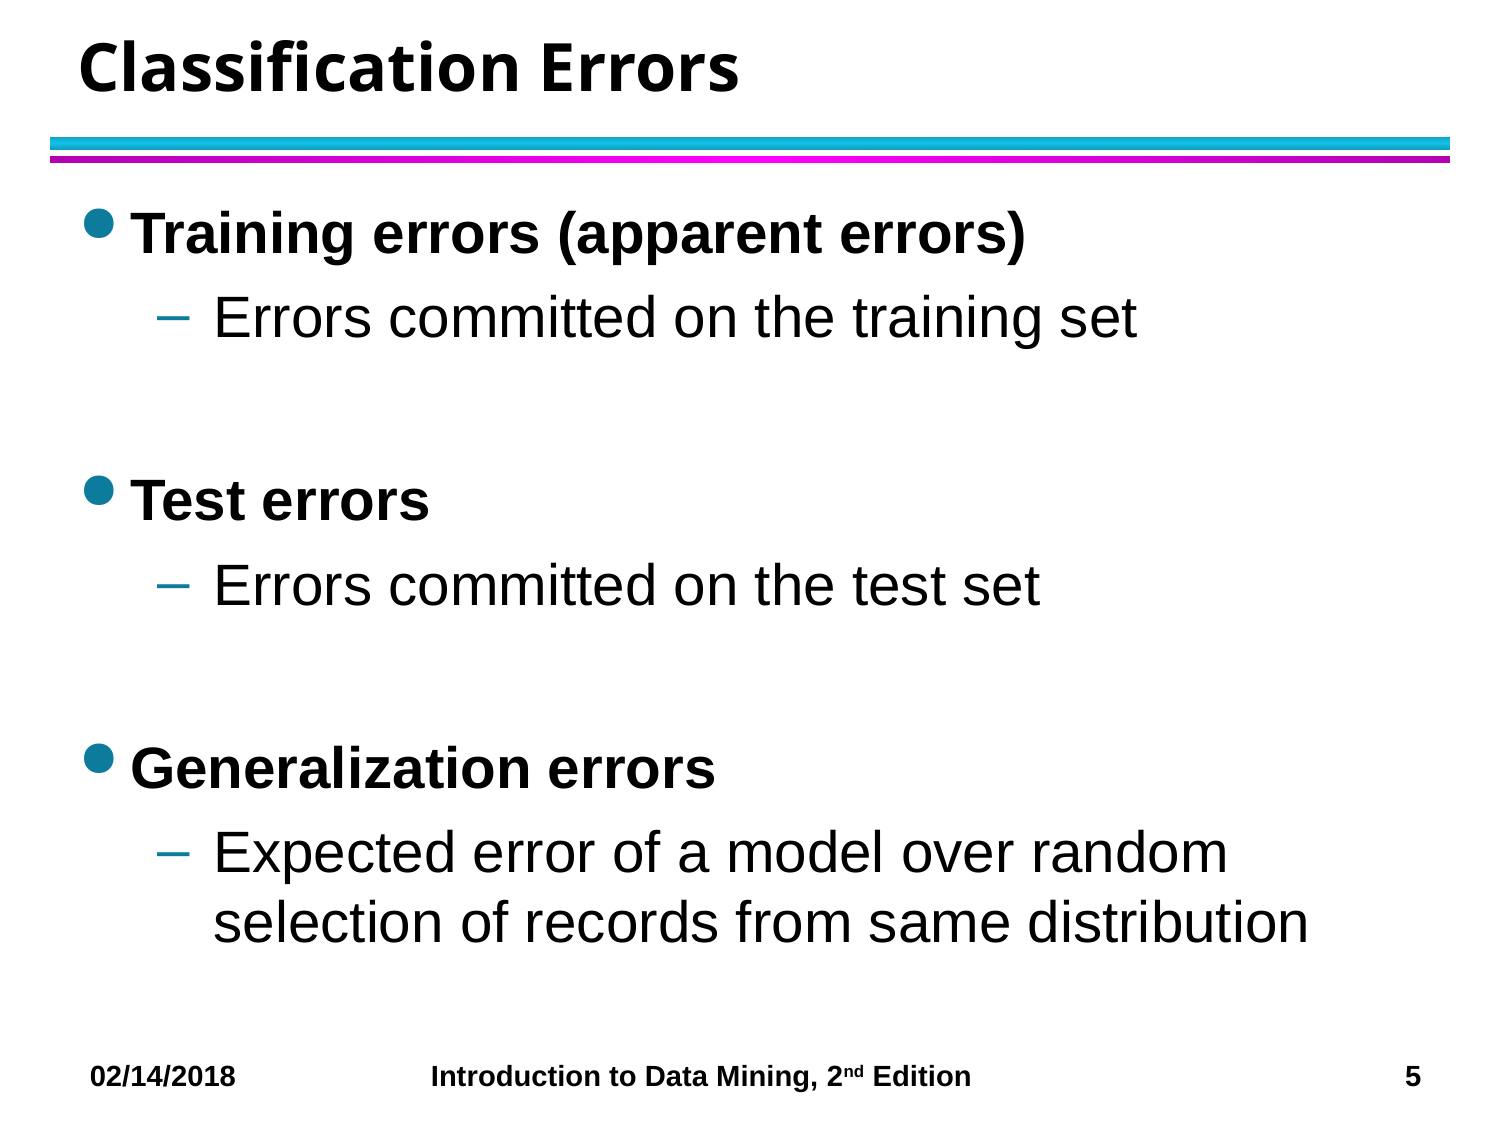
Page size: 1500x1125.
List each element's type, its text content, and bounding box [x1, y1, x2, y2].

list Training errors (apparent errors) Errors committed on the training set Test errors Errors committed on the test set Generalization errors Expected error of a model over random selection of records from same distribution [67, 187, 1432, 1038]
title Classification Errors [62, 24, 1421, 113]
